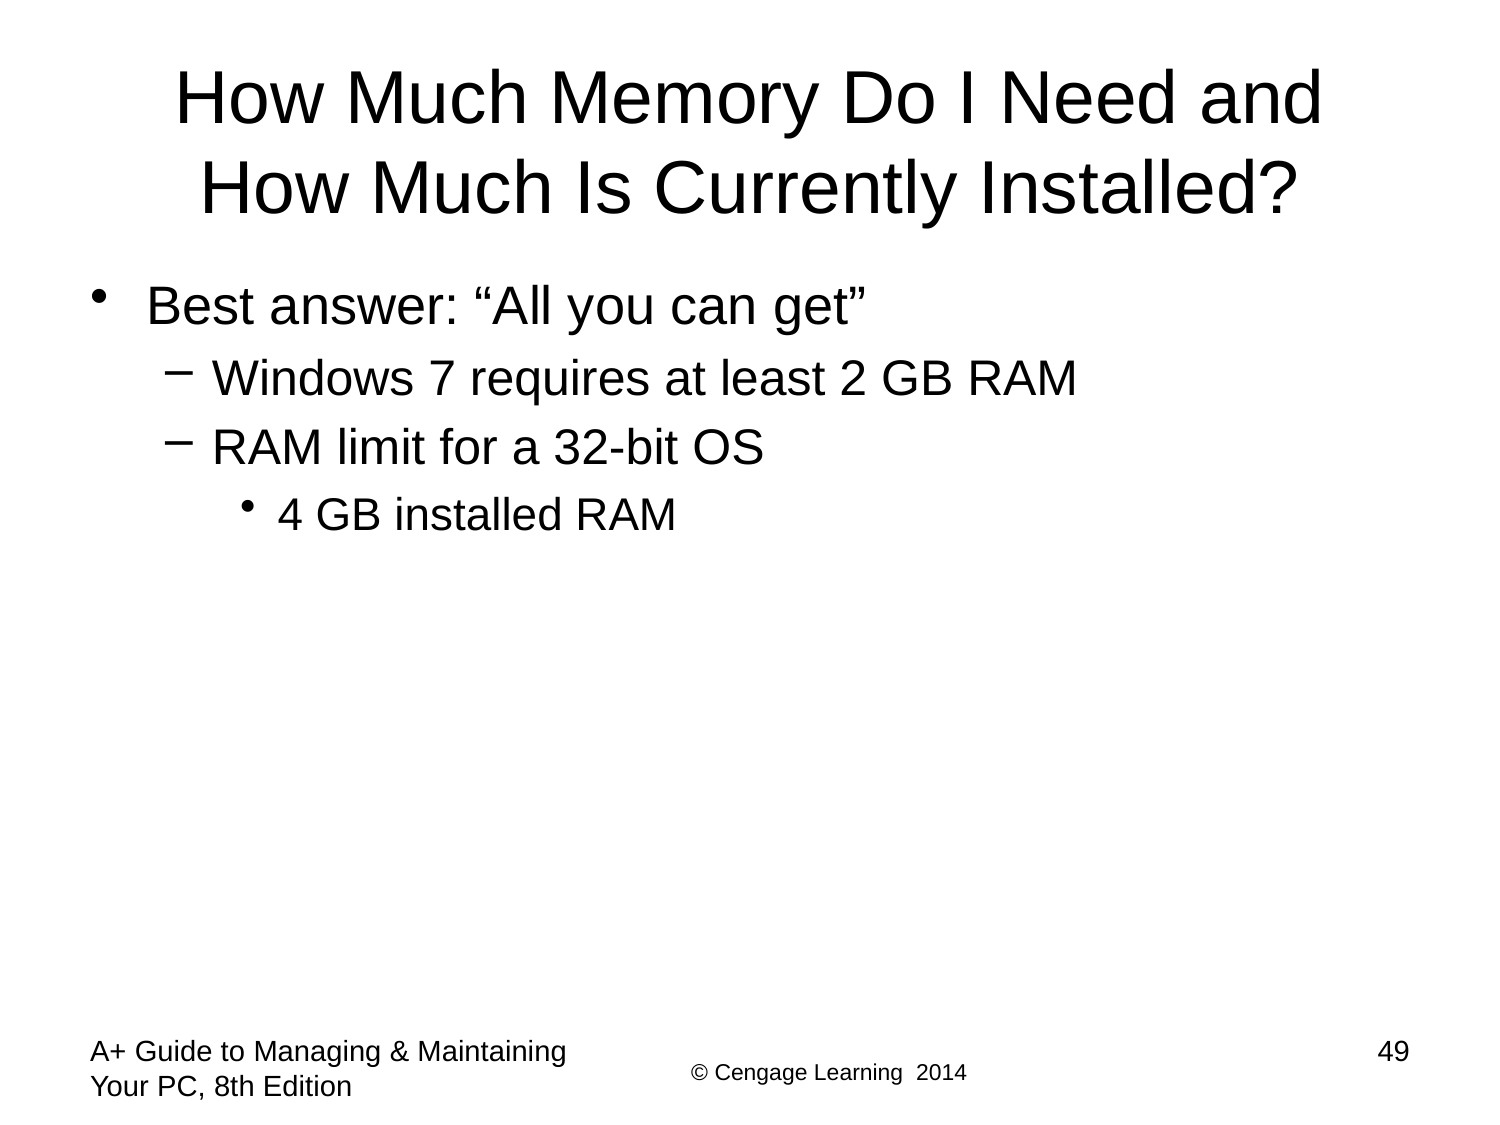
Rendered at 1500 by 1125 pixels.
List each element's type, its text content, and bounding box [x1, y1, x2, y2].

list Best answer: “All you can get” Windows 7 requires at least 2 GB RAM RAM limit for a 32-bit OS 4 GB installed RAM [75, 262, 1425, 1005]
footer A+ Guide to Managing & Maintaining Your PC, 8th Edition [74, 1024, 626, 1103]
title How Much Memory Do I Need and How Much Is Currently Installed? [75, 45, 1425, 233]
slide_number 49 [1074, 1024, 1426, 1103]
